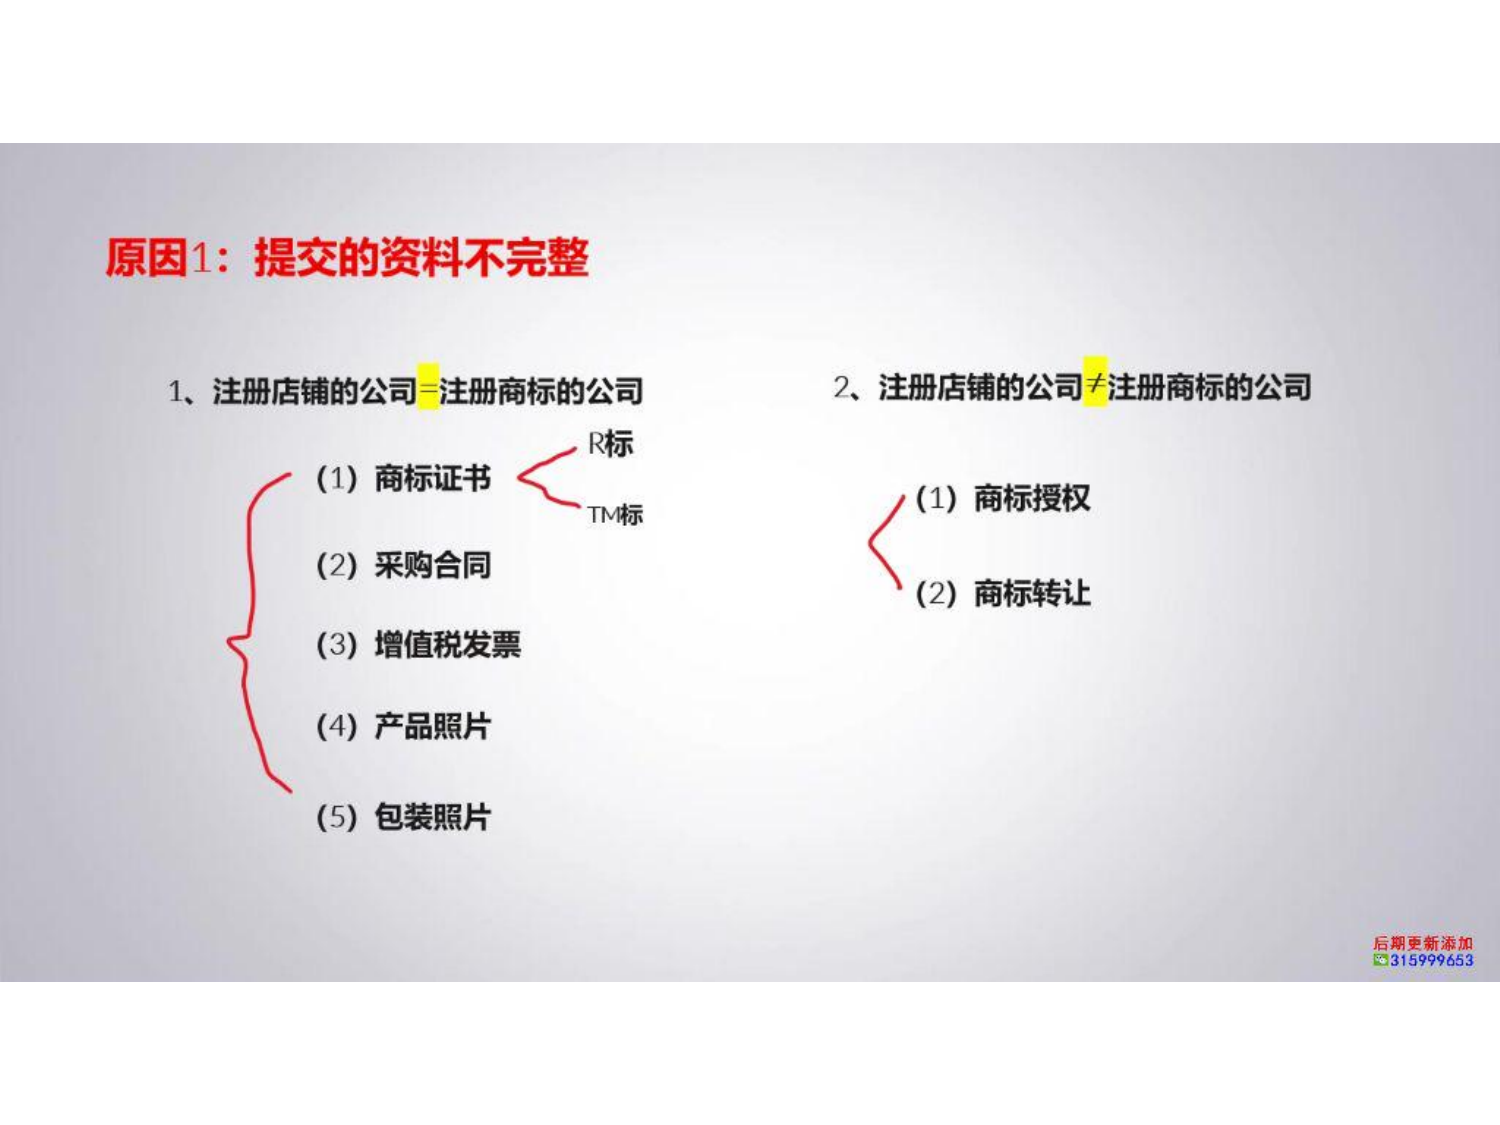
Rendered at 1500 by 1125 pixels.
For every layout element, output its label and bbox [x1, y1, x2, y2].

picture [0, 143, 1500, 982]
